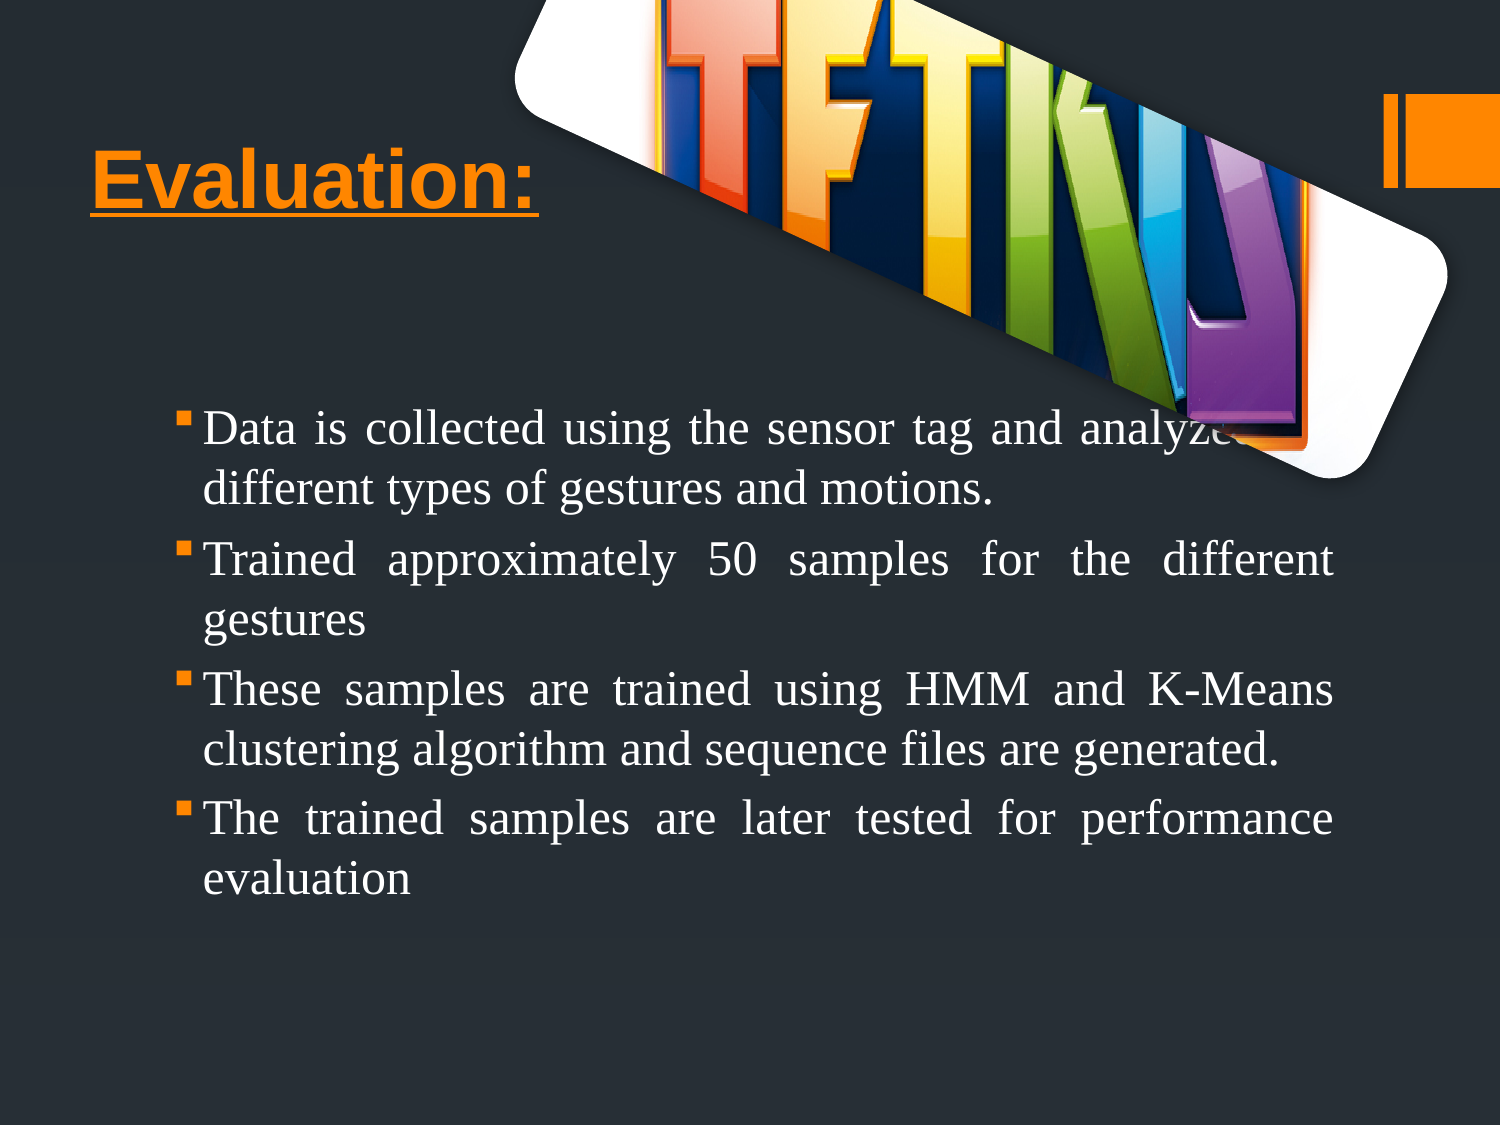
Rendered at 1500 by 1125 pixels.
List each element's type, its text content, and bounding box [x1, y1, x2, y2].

title Evaluation: [75, 45, 511, 233]
list Data is collected using the sensor tag and analyzed for different types of gestures and motions. Trained approximately 50 samples for the different gestures These samples are trained using HMM and K-Means clustering algorithm and sequence files are generated. The trained samples are later tested for performance evaluation [150, 387, 1350, 1035]
picture [511, 0, 1451, 479]
